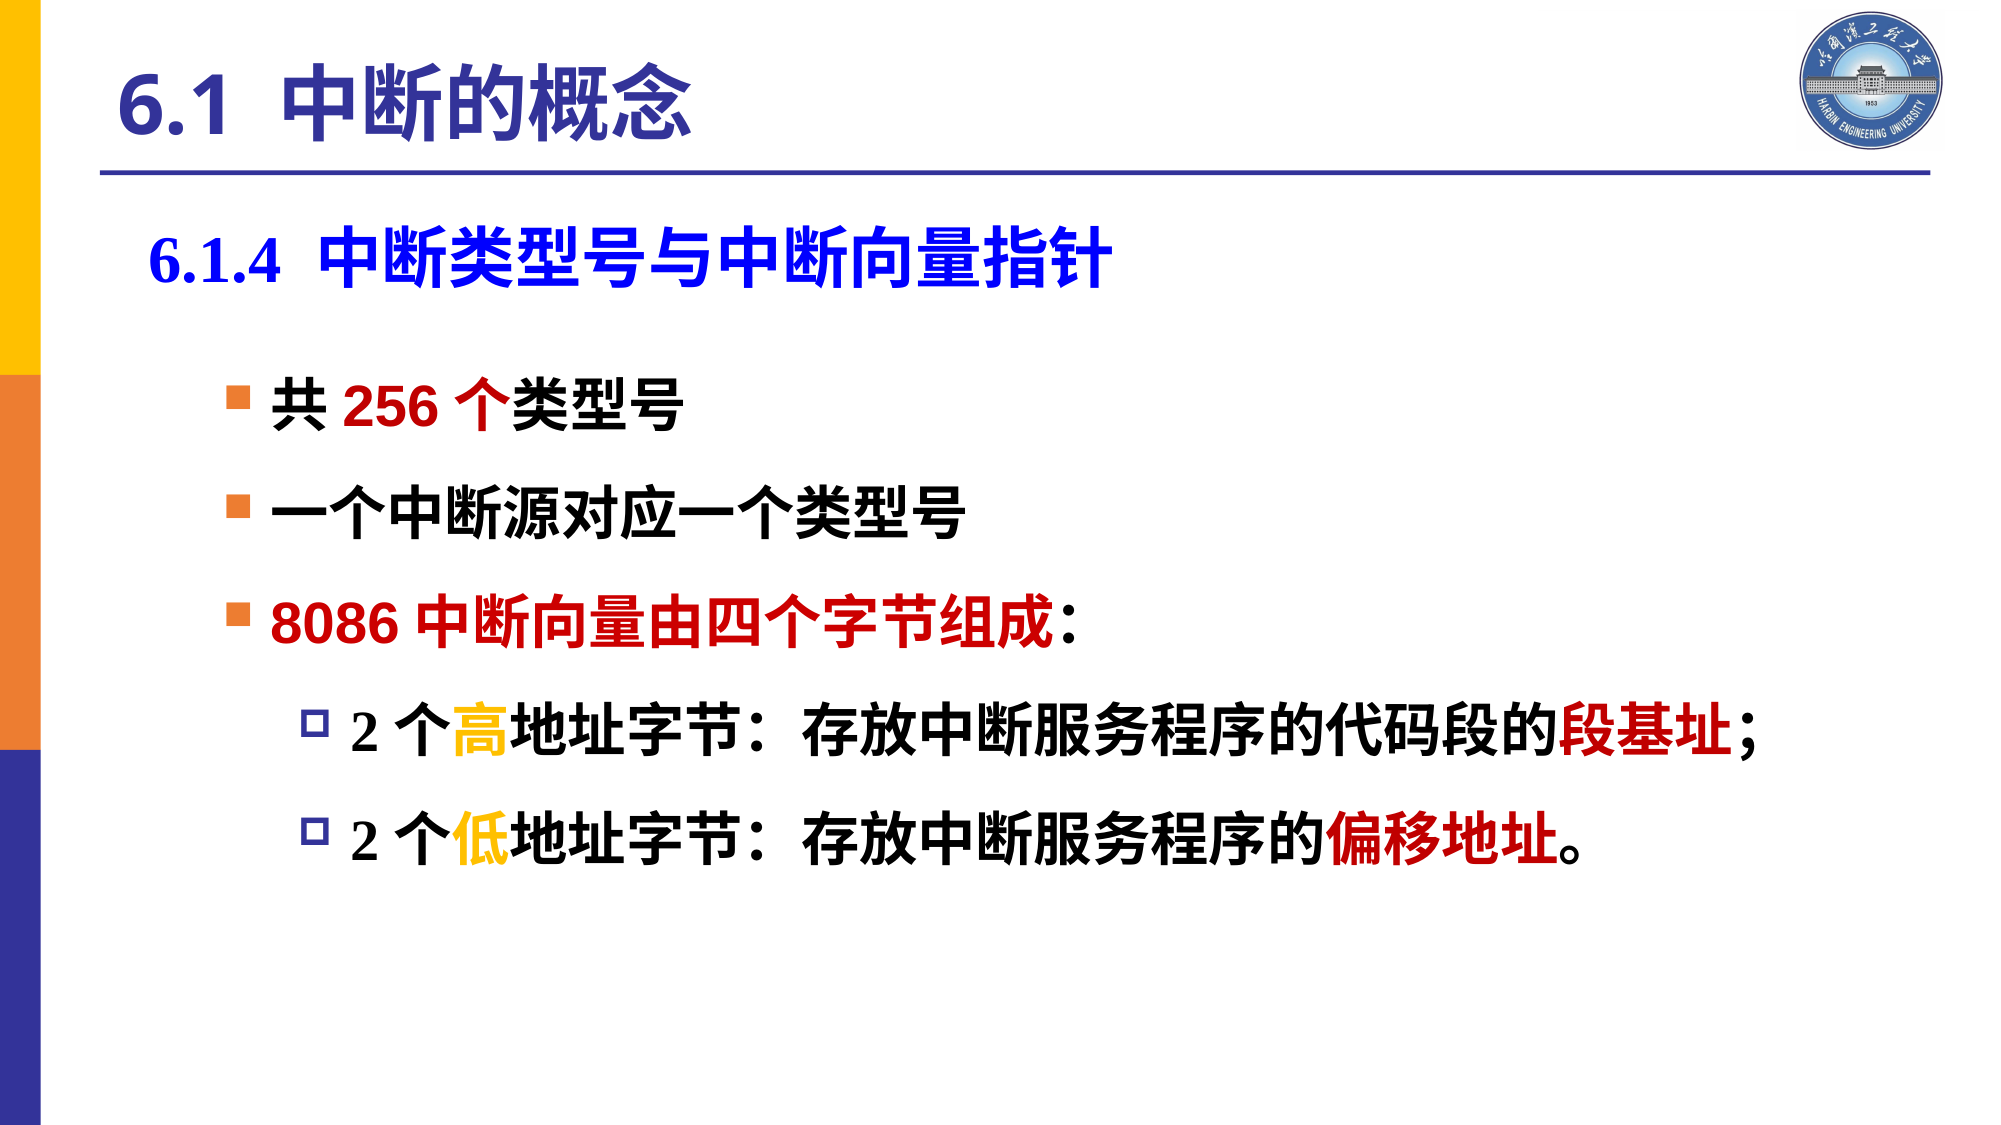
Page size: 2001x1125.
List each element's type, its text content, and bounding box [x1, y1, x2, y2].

picture [1538, 9, 1979, 165]
text_box 共256个类型号 一个中断源对应一个类型号 8086中断向量由四个字节组成： 2个高地址字节：存放中断服务程序的代码段的段基址； 2个低地址字节：存放中断服务程序的偏移地址。 [133, 339, 1886, 1025]
text_box 6.1 中断的概念 [102, 42, 1590, 173]
title 6.1.4 中断类型号与中断向量指针 [133, 196, 1621, 327]
